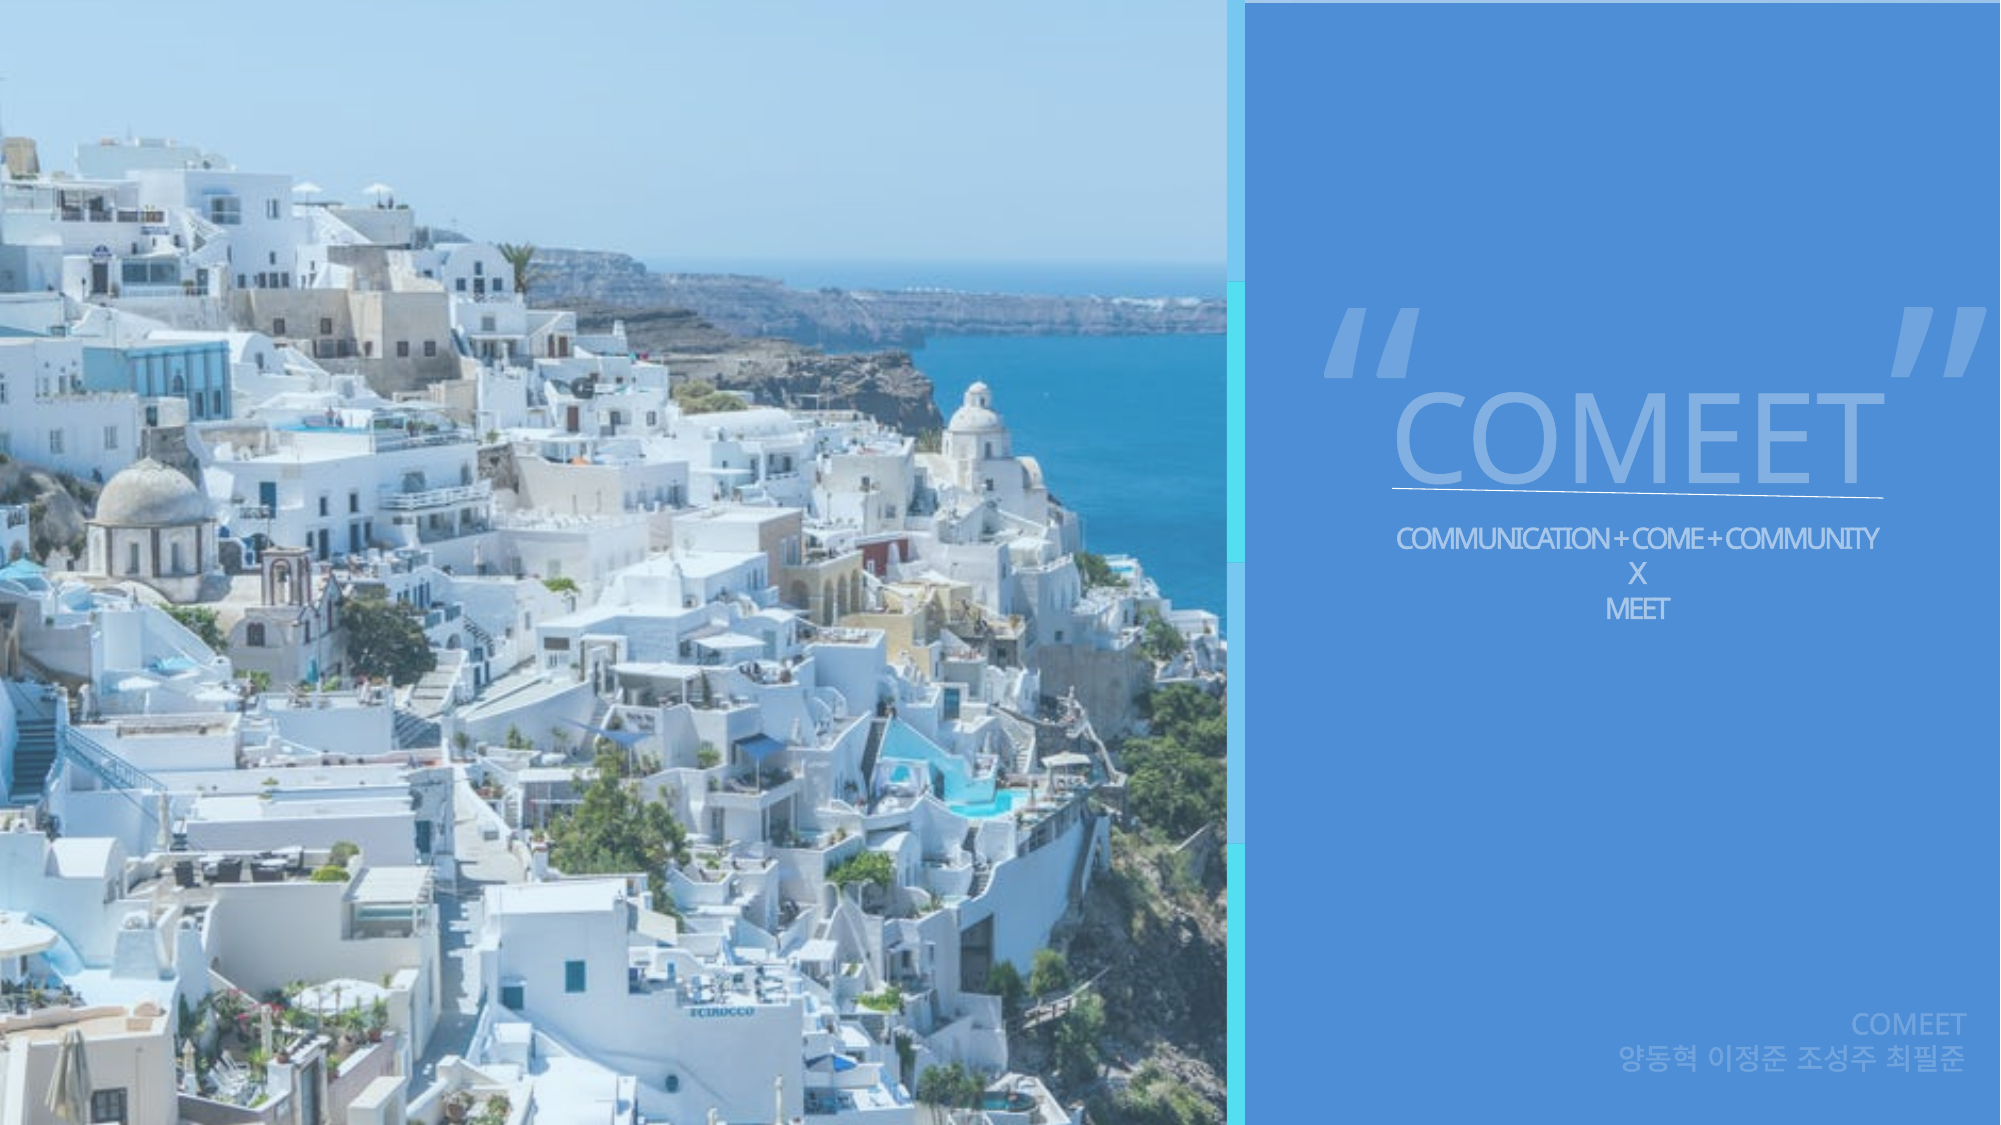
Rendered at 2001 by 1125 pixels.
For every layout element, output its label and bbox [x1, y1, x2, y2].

text_box [1391, 488, 1884, 498]
text_box [1367, 292, 1908, 518]
text_box [1226, 0, 1245, 1125]
picture [1245, 0, 2000, 1125]
picture [0, 0, 1226, 1125]
